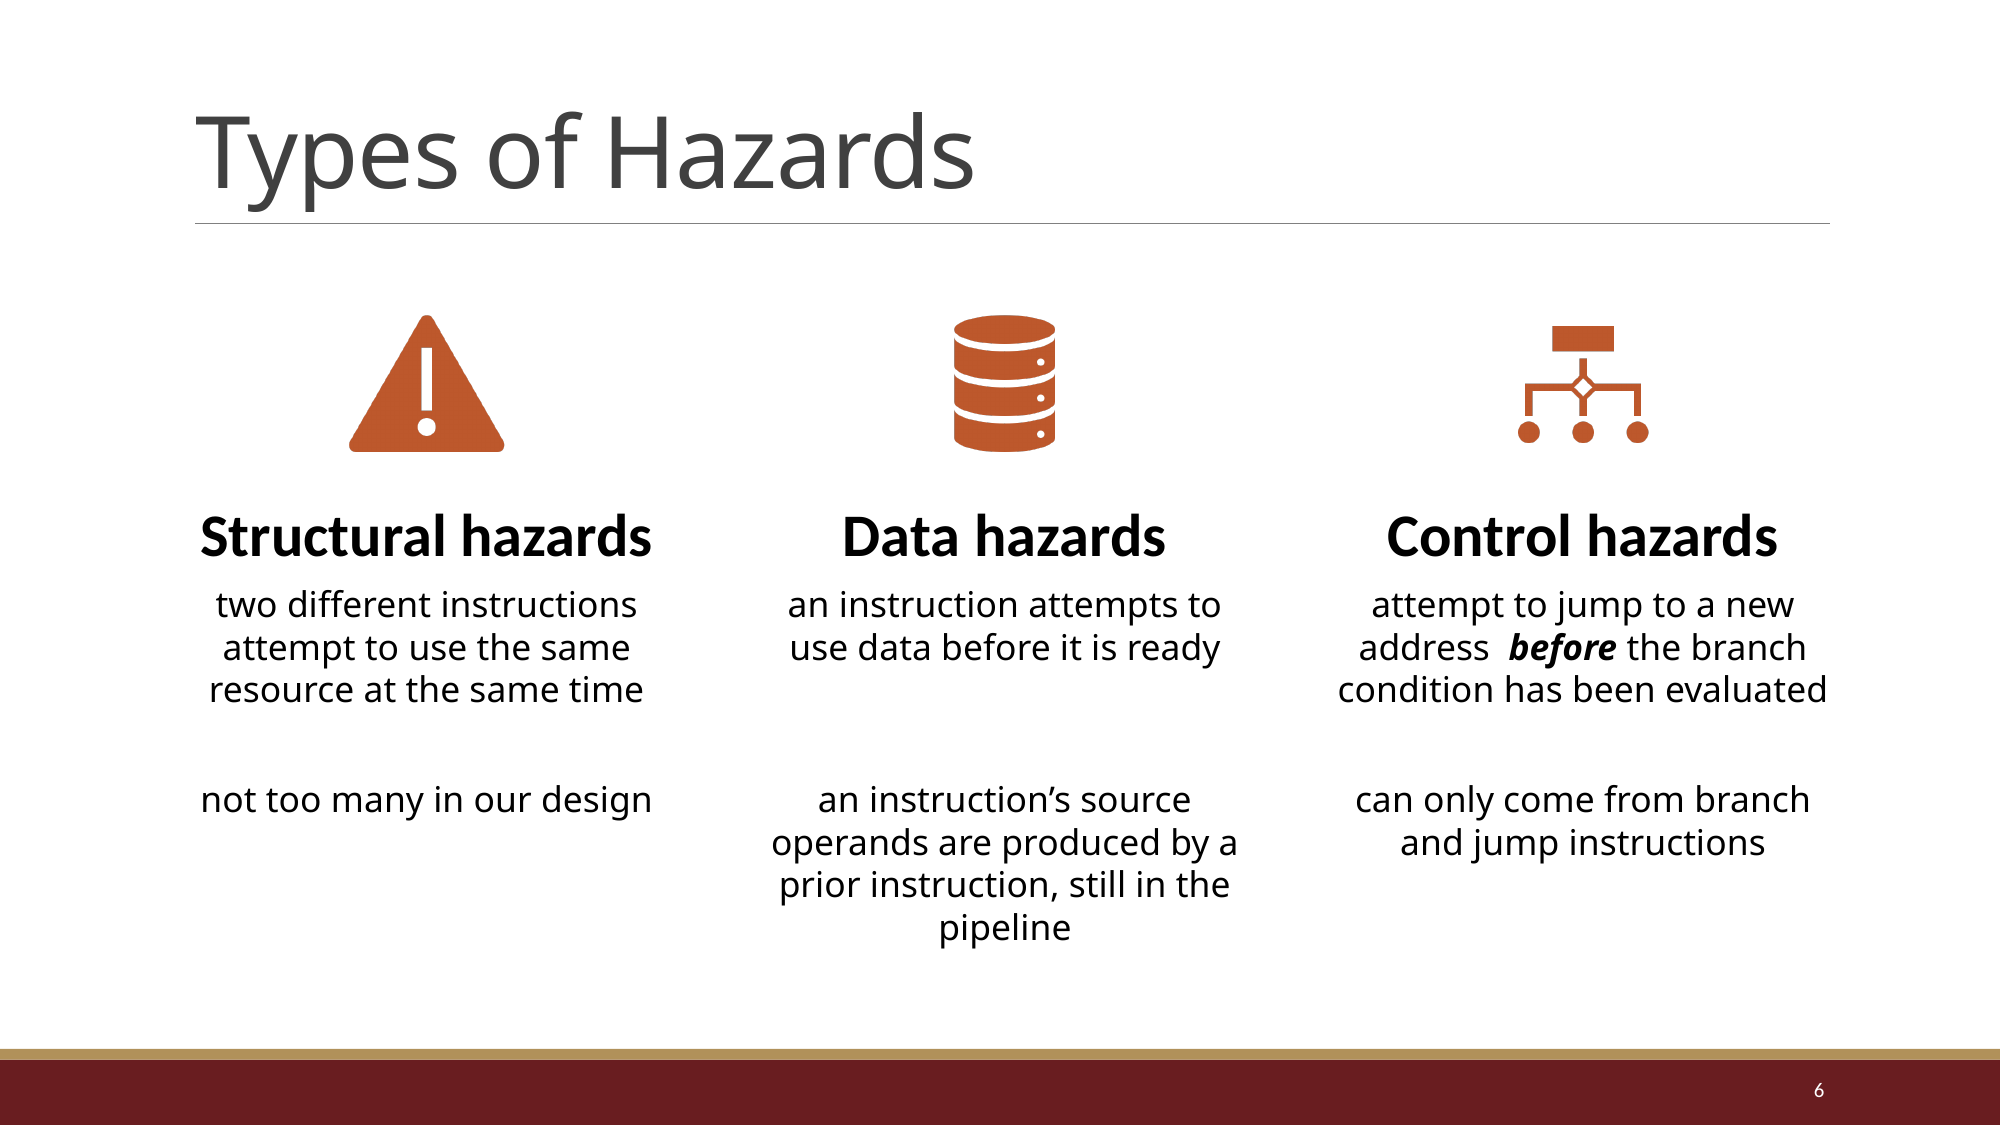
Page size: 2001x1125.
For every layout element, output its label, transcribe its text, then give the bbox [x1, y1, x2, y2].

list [179, 252, 1831, 964]
slide_number 6 [1624, 1059, 1840, 1120]
title Types of Hazards [180, 47, 1830, 217]
